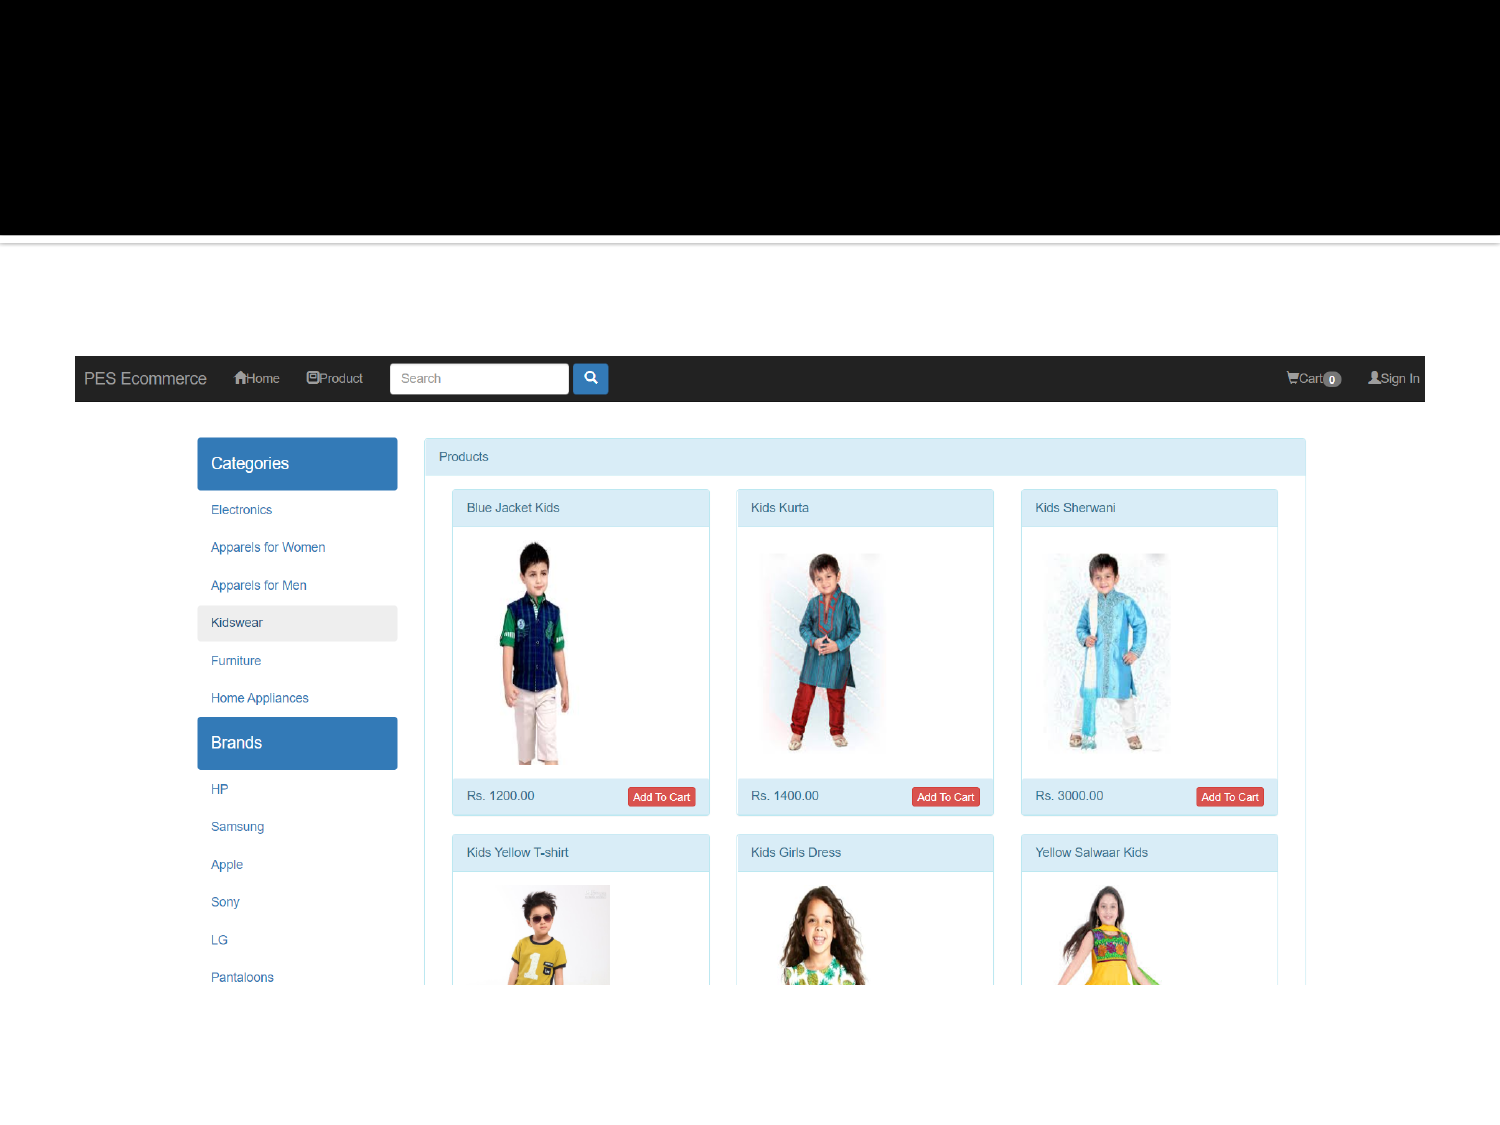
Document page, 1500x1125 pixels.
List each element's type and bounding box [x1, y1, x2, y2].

list [74, 356, 1425, 985]
